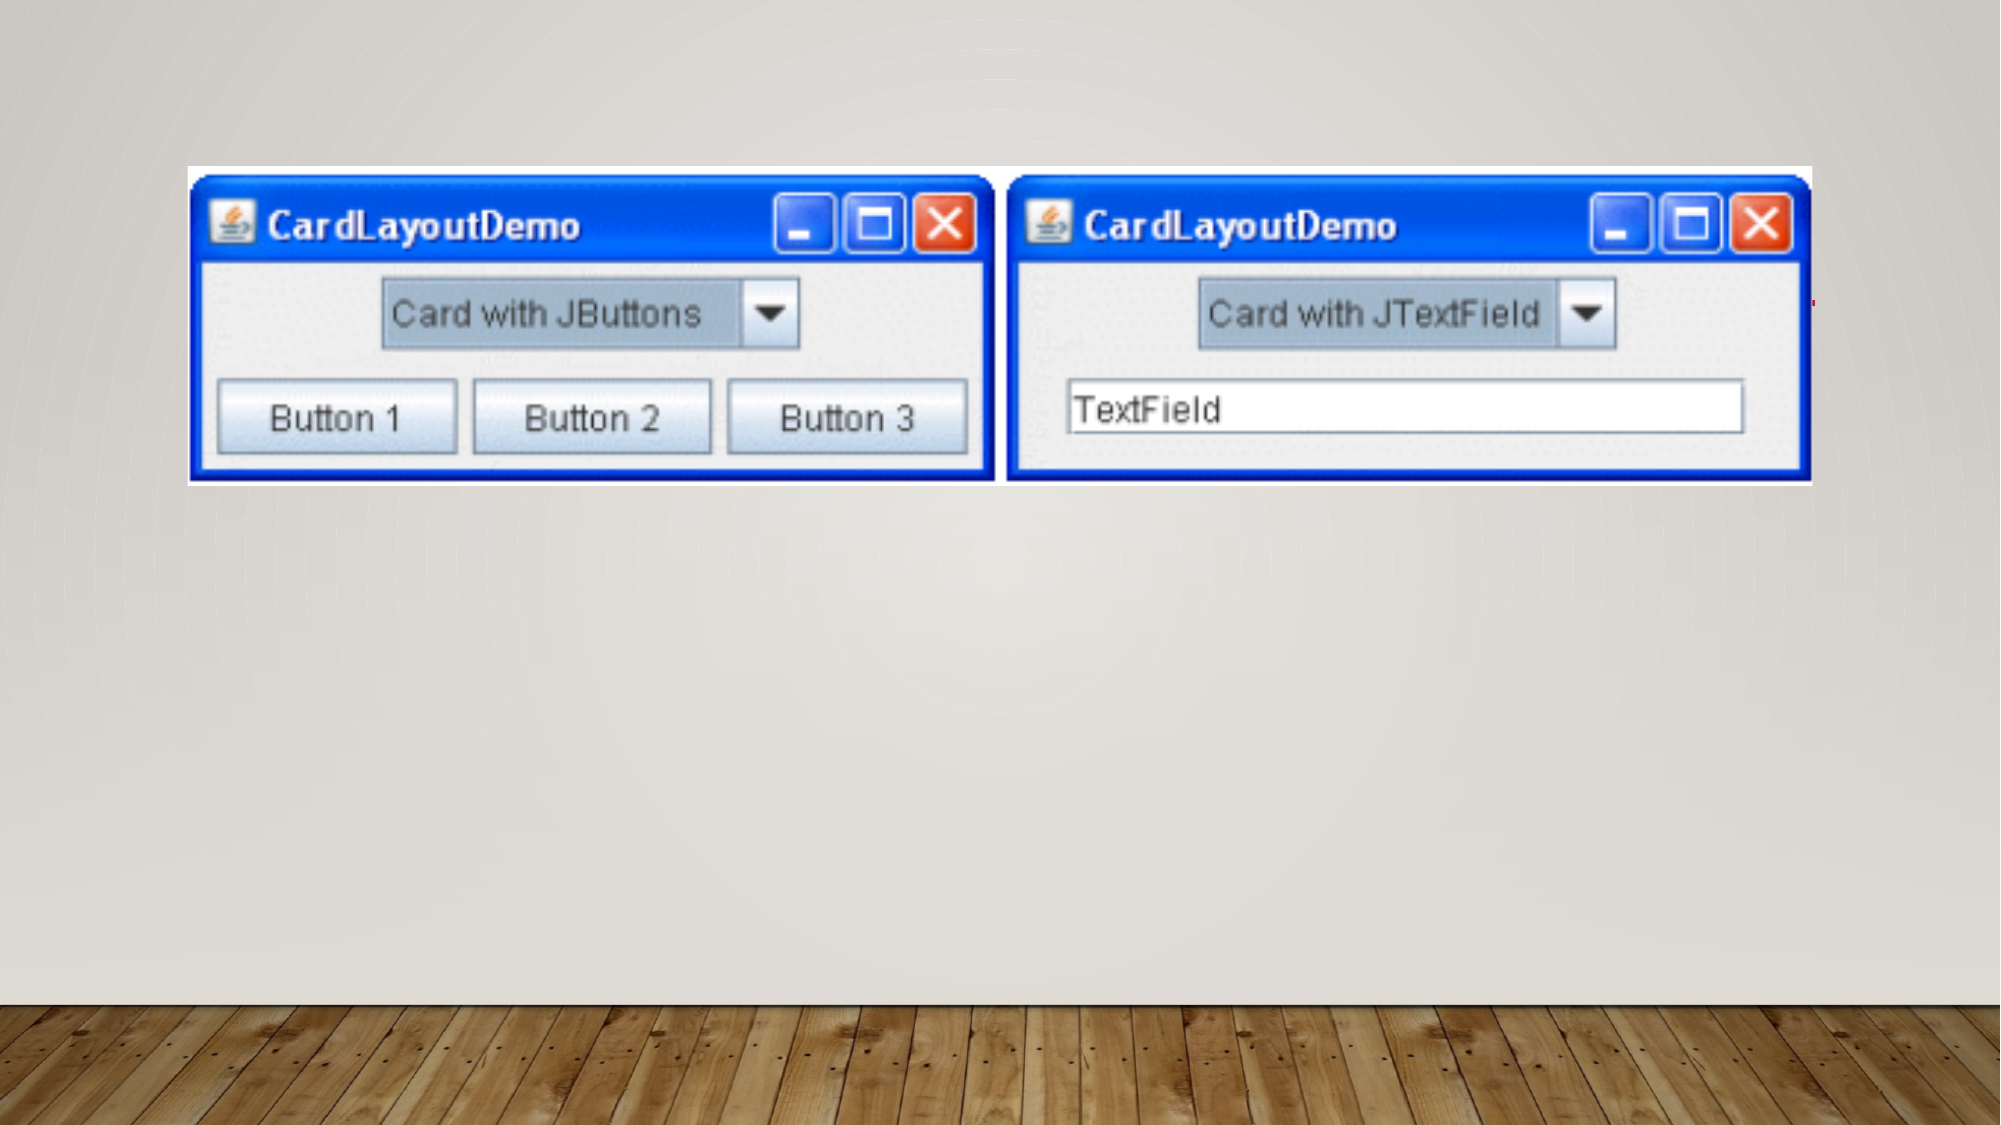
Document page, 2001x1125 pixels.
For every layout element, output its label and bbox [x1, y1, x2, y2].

picture [0, 1005, 2000, 1125]
picture [187, 166, 1813, 487]
